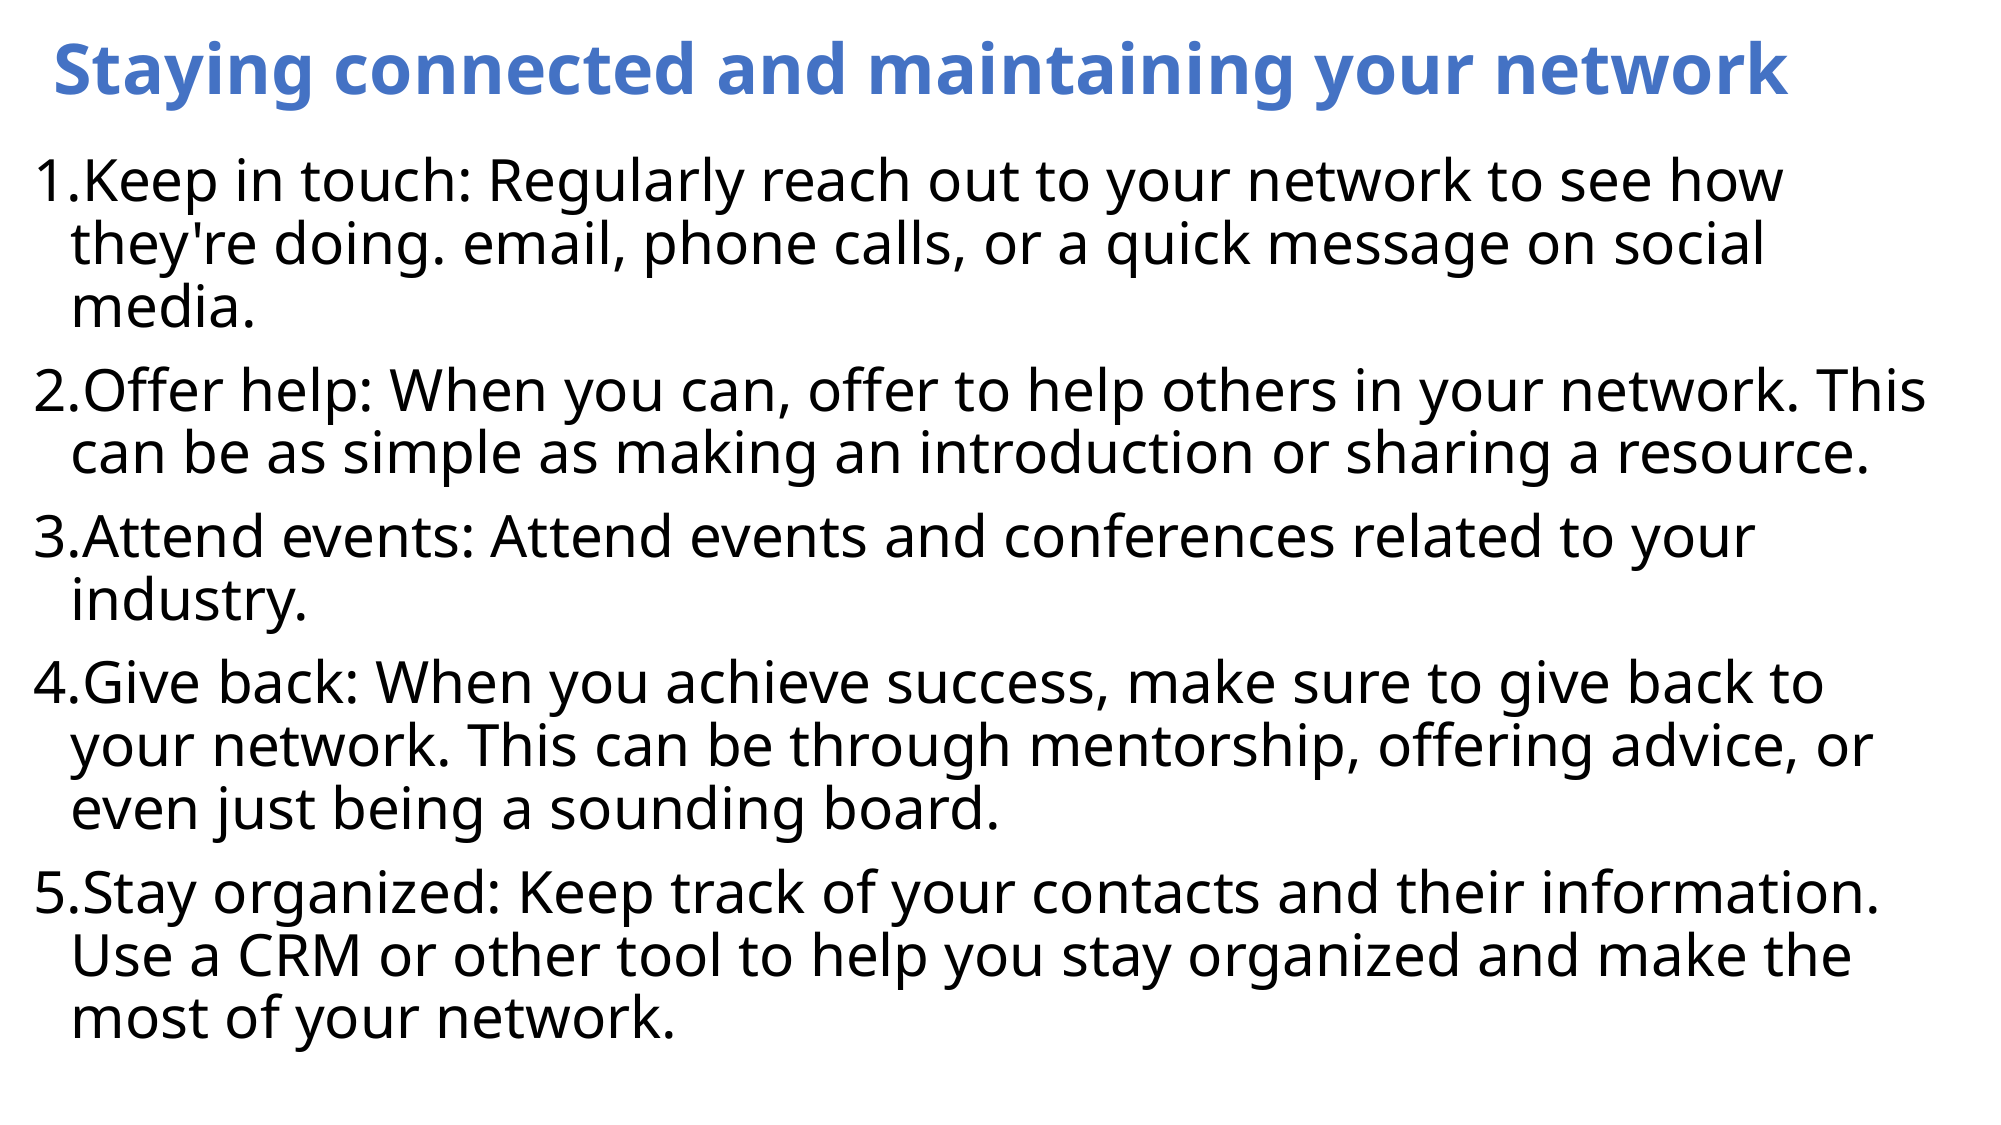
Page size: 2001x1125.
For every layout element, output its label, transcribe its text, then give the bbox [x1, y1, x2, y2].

list Keep in touch: Regularly reach out to your network to see how they're doing. email, phone calls, or a quick message on social media. Offer help: When you can, offer to help others in your network. This can be as simple as making an introduction or sharing a resource. Attend events: Attend events and conferences related to your industry. Give back: When you achieve success, make sure to give back to your network. This can be through mentorship, offering advice, or even just being a sounding board. Stay organized: Keep track of your contacts and their information. Use a CRM or other tool to help you stay organized and make the most of your network. [18, 143, 1962, 1101]
title Staying connected and maintaining your network [38, 0, 1978, 144]
